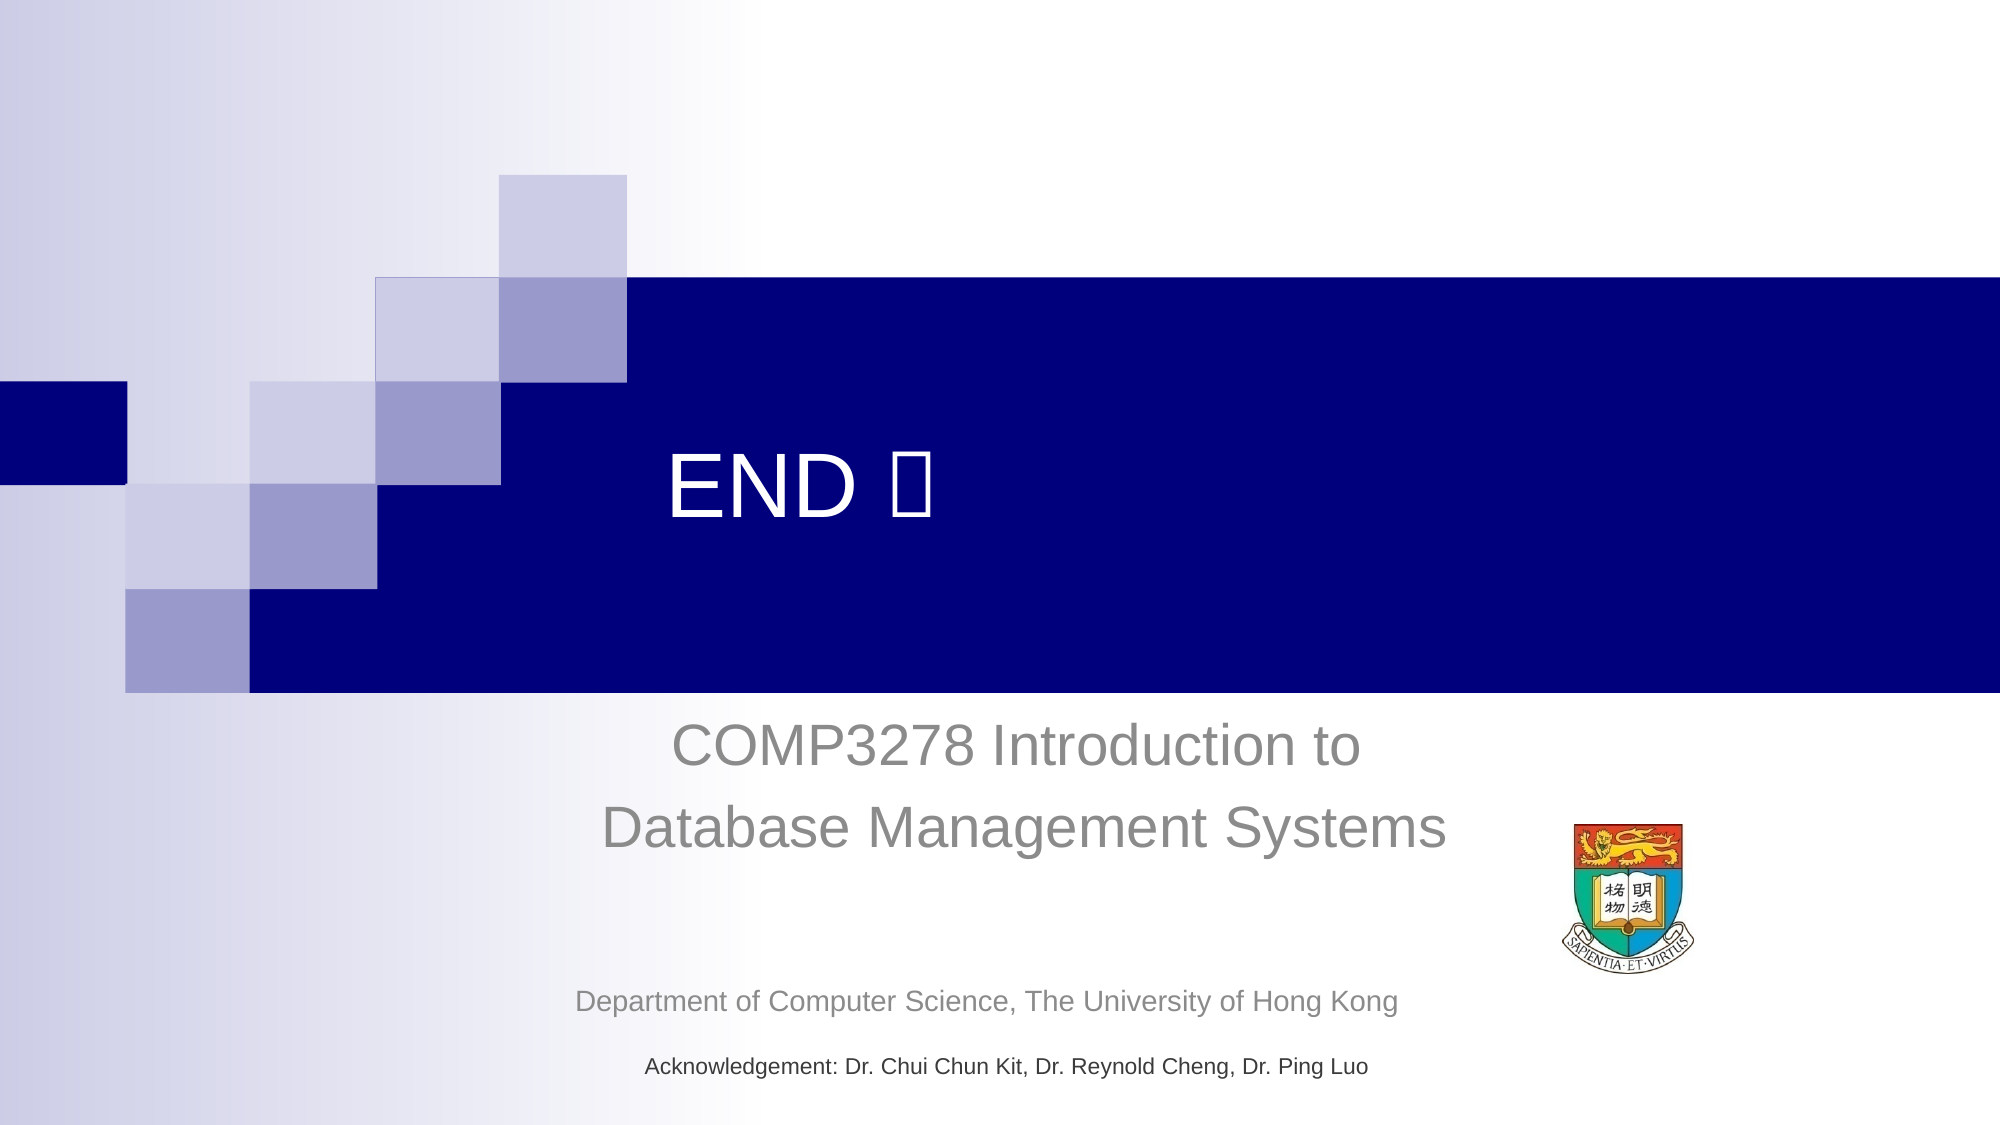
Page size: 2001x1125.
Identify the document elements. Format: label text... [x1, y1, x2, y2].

text_box COMP3278 Introduction to Database Management Systems [437, 699, 1613, 850]
text_box Acknowledgement: Dr. Chui Chun Kit, Dr. Reynold Cheng, Dr. Ping Luo [276, 1049, 1738, 1087]
picture [1562, 824, 1695, 974]
text_box Department of Computer Science, The University of Hong Kong [462, 975, 1513, 1025]
title END  [649, 299, 1967, 663]
